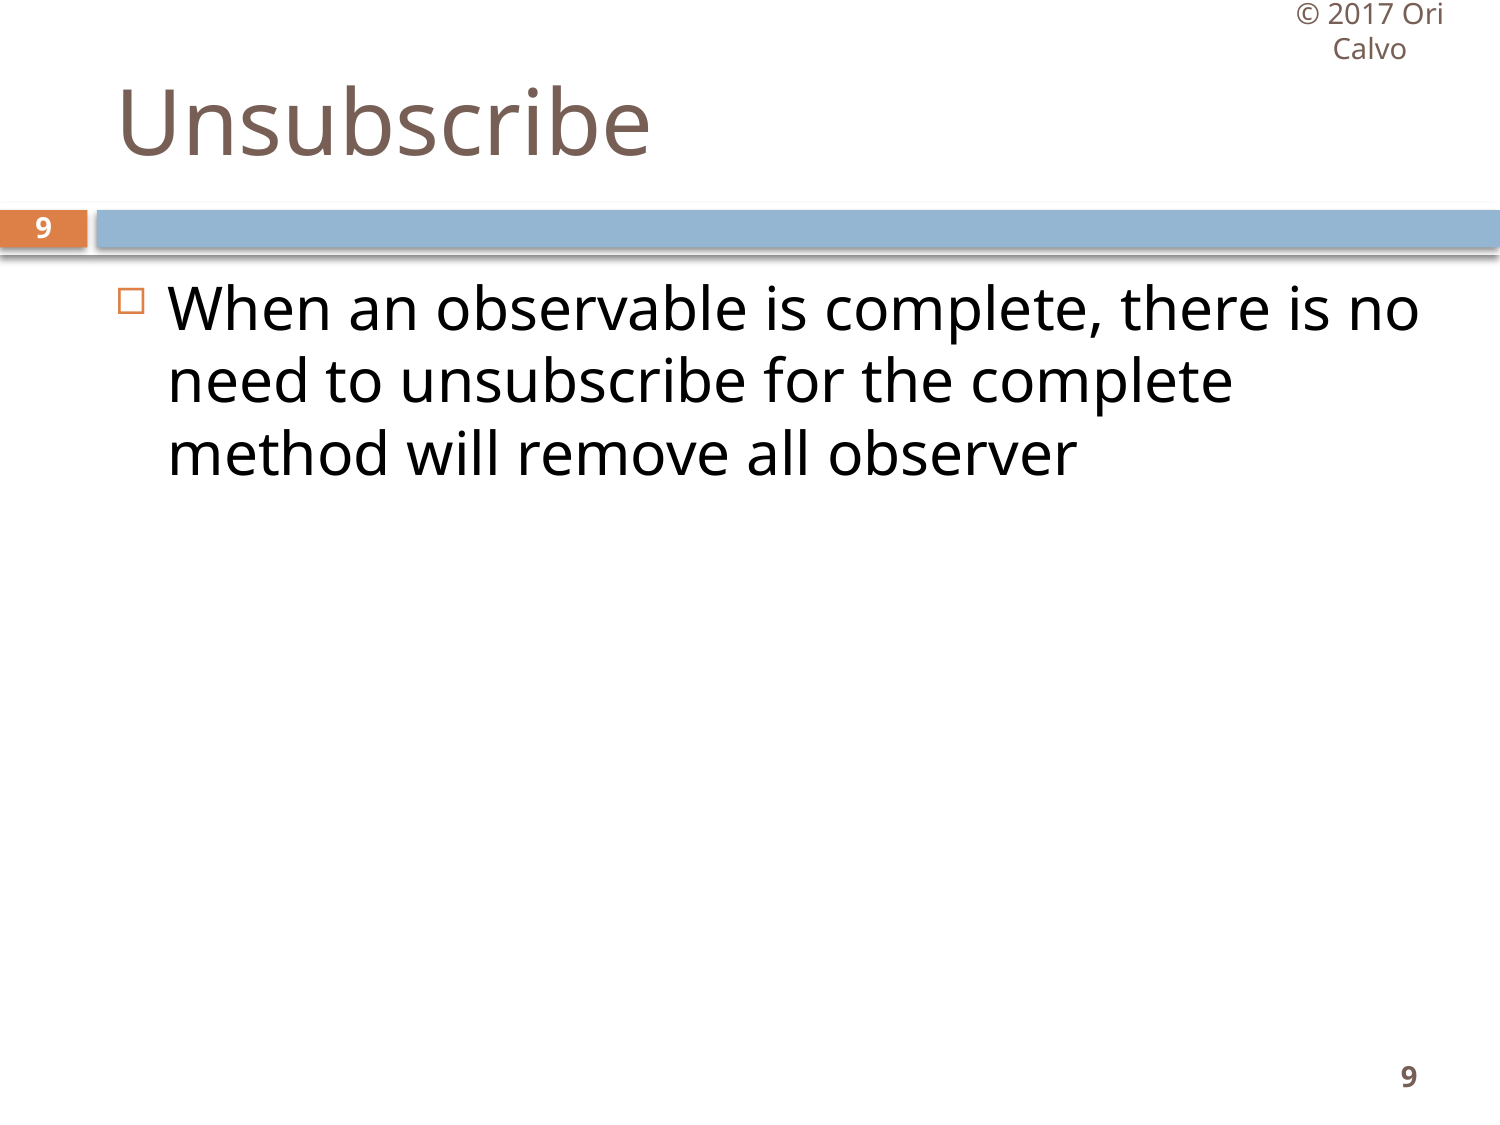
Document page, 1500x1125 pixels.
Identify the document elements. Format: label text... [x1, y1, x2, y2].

list When an observable is complete, there is no need to unsubscribe for the complete method will remove all observer [100, 262, 1438, 1000]
footer © 2017 Ori Calvo [1240, 0, 1500, 60]
slide_number 9 [0, 208, 88, 249]
title Unsubscribe [100, 37, 1438, 200]
